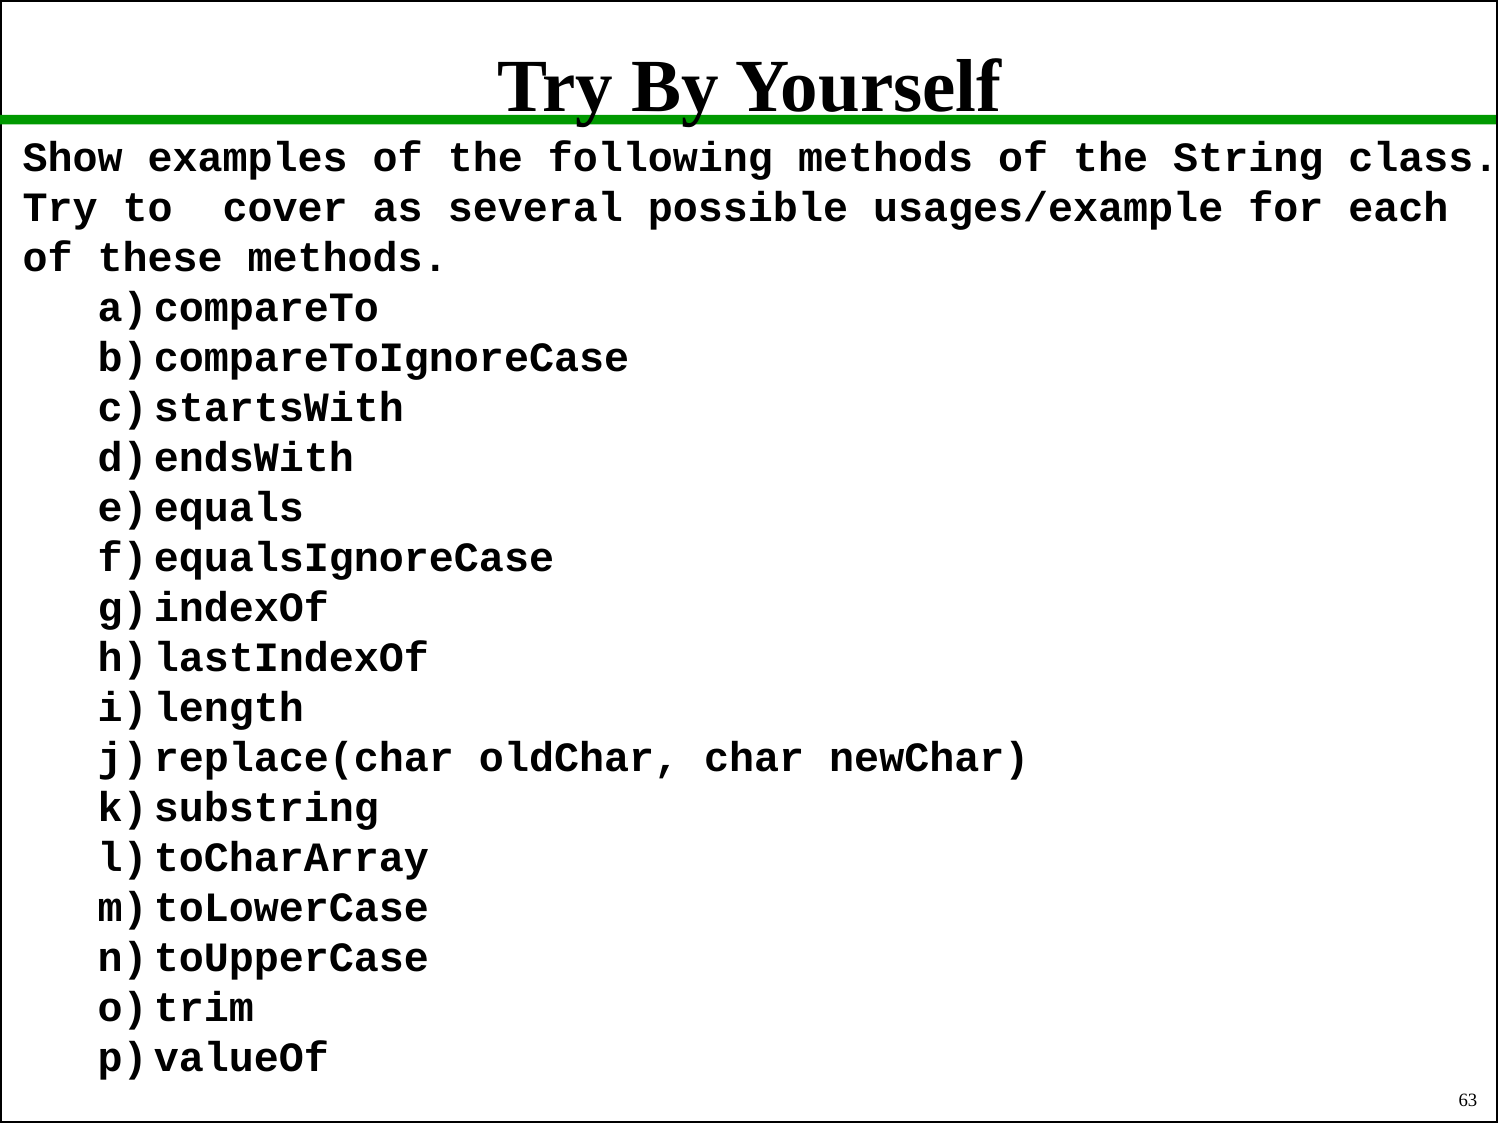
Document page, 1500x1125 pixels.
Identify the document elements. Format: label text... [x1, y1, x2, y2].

title Try By Yourself [7, 15, 1493, 121]
text_box Show examples of the following methods of the String class. Try to cover as several possible usages/example for each of these methods. compareTo compareToIgnoreCase startsWith endsWith equals equalsIgnoreCase indexOf lastIndexOf length replace(char oldChar, char newChar) substring toCharArray toLowerCase toUpperCase trim valueOf [7, 121, 1500, 1087]
slide_number 63 [1179, 1087, 1493, 1119]
